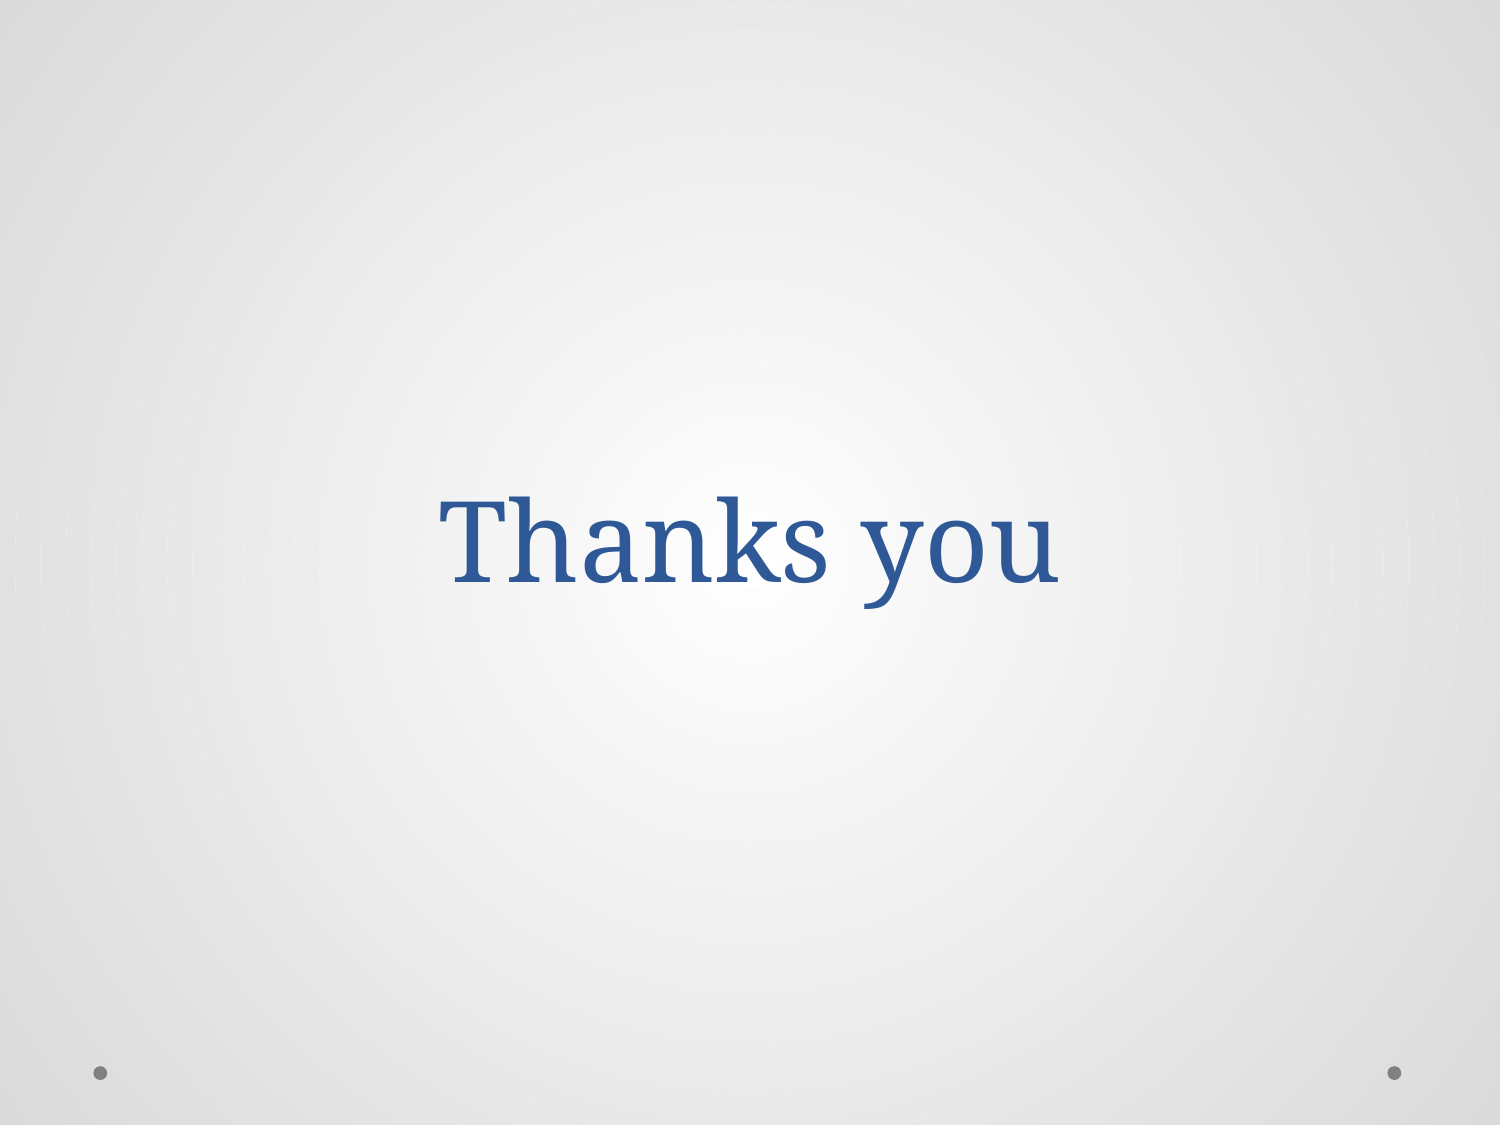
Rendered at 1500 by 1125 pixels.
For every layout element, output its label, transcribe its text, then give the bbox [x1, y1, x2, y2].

title Thanks you [75, 0, 1425, 613]
